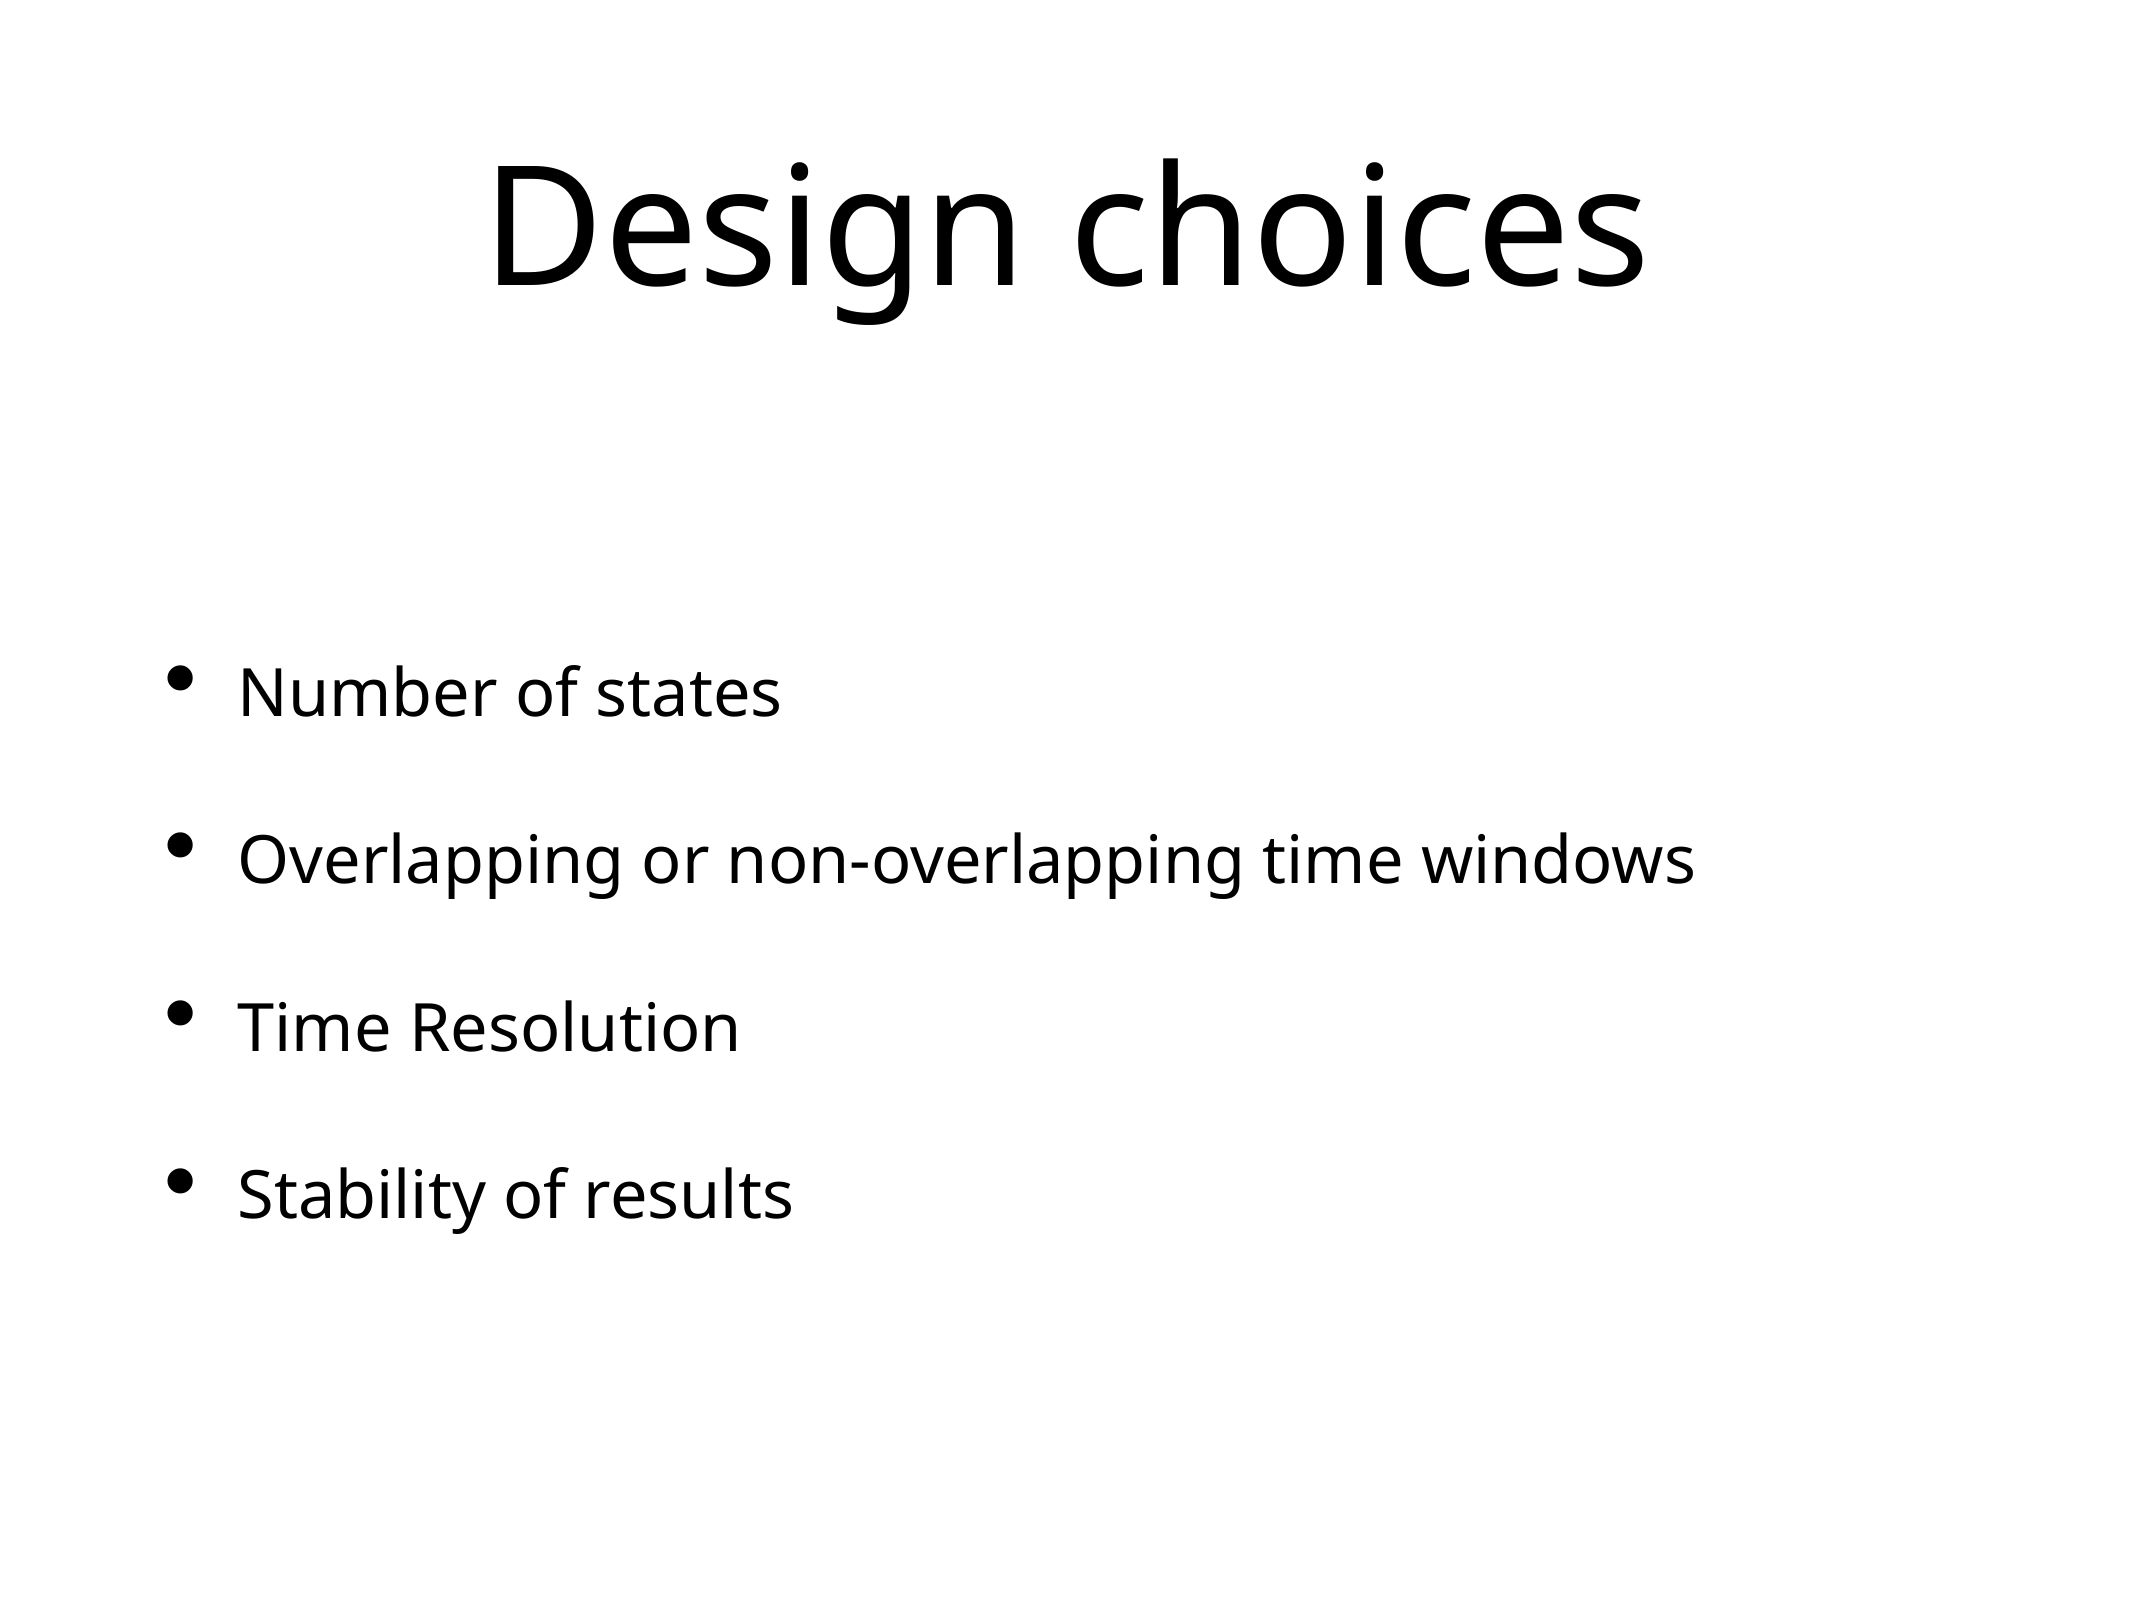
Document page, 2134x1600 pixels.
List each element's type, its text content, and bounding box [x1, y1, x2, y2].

list Number of states Overlapping or non-overlapping time windows Time Resolution Stability of results [155, 424, 1978, 1457]
title Design choices [155, 41, 1978, 397]
